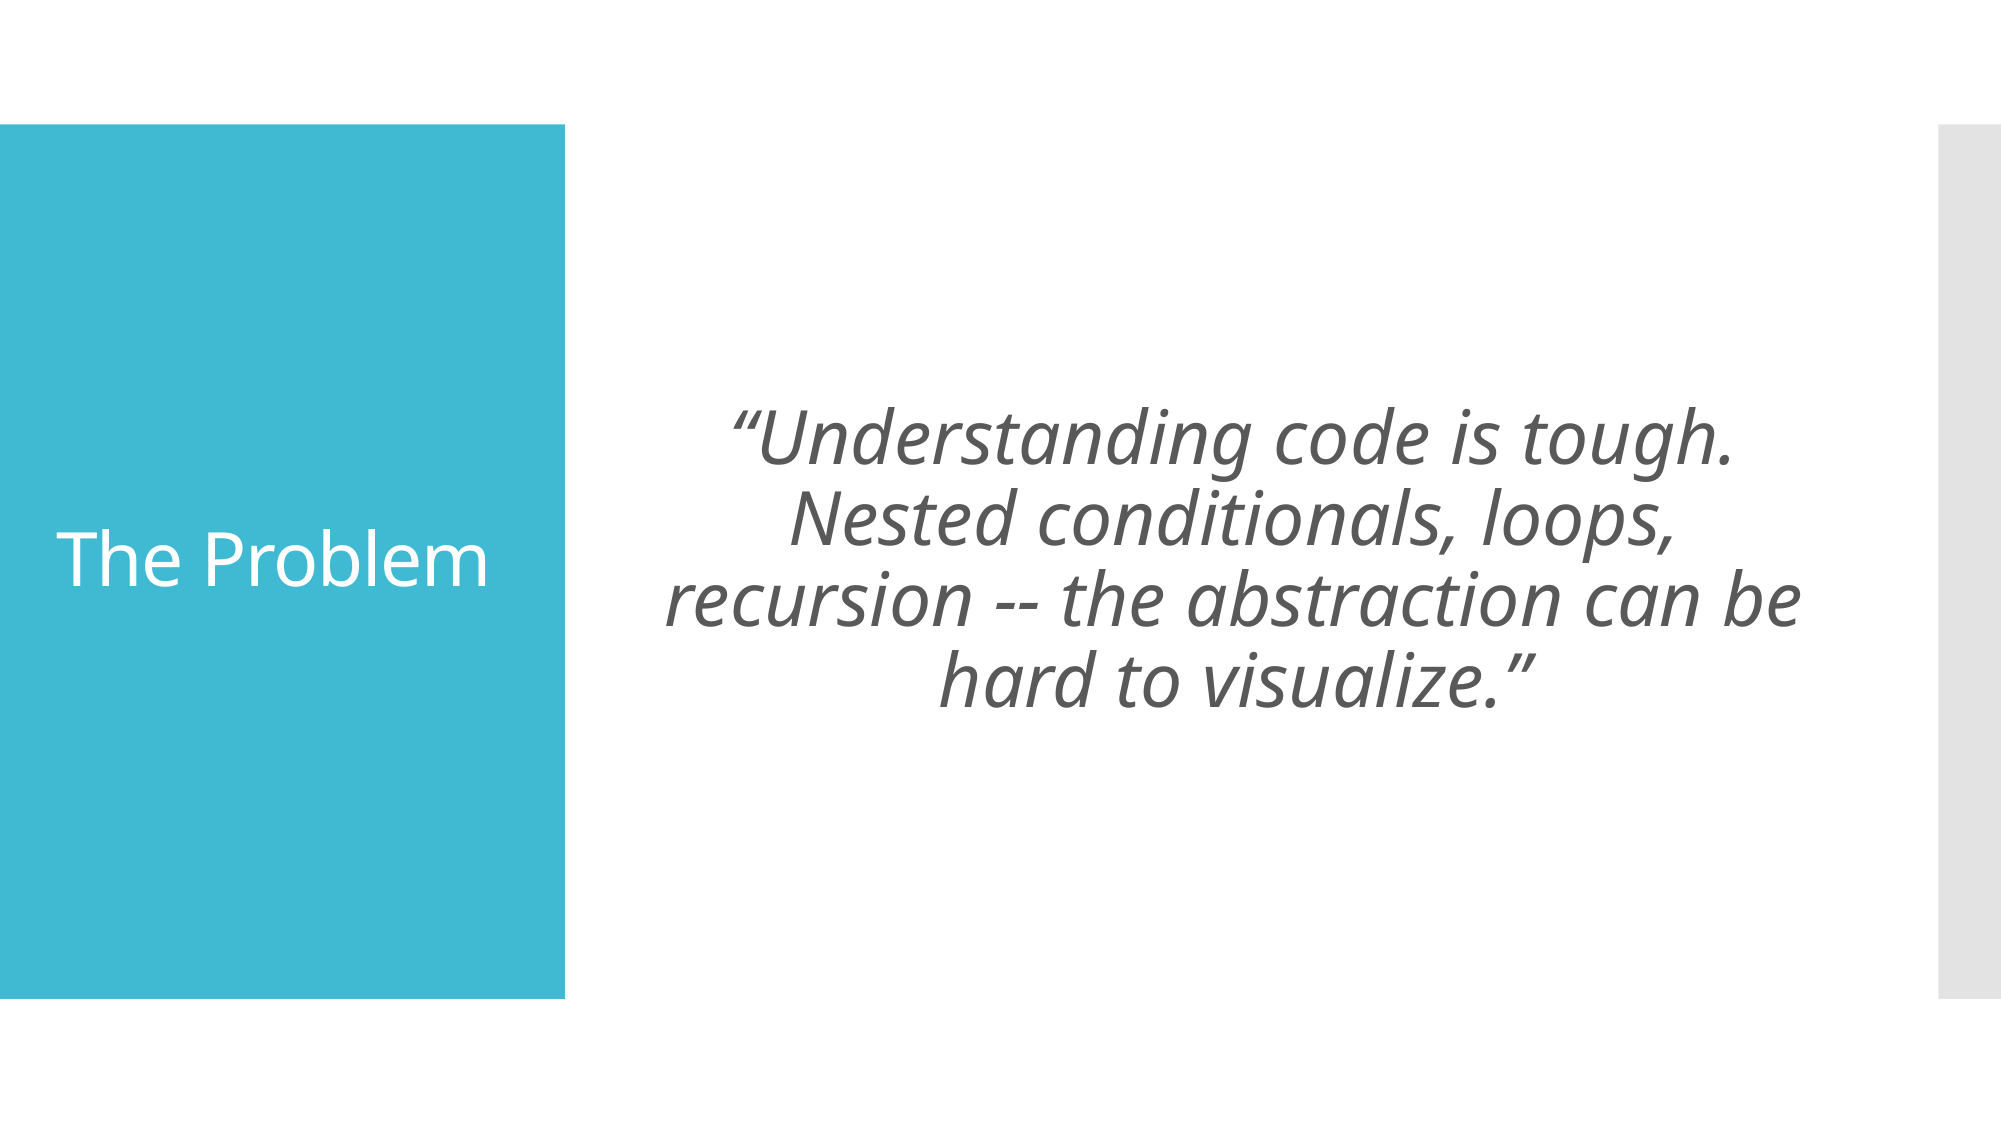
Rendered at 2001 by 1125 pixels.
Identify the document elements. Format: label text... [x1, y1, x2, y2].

title The Problem [41, 184, 525, 940]
list “Understanding code is tough. Nested conditionals, loops, recursion -- the abstraction can be hard to visualize.” [634, 141, 1835, 982]
